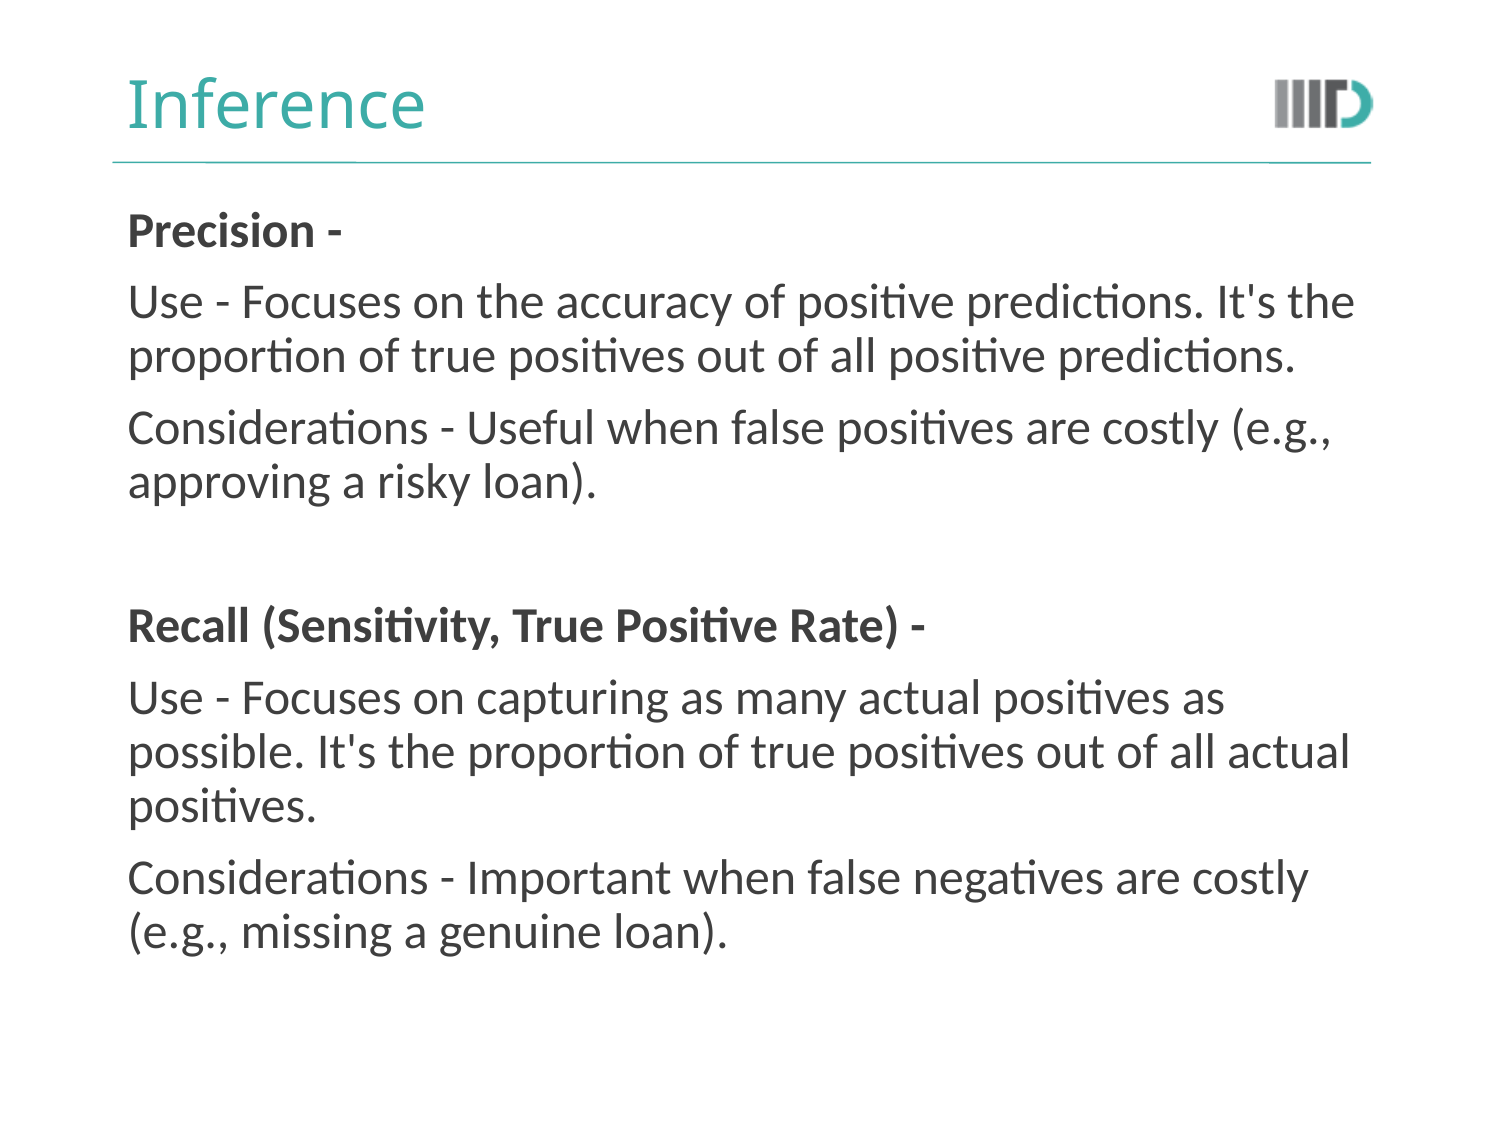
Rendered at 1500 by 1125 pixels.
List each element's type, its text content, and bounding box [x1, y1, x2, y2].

title Inference [112, 52, 1236, 163]
list Precision - Use - Focuses on the accuracy of positive predictions. It's the proportion of true positives out of all positive predictions. Considerations - Useful when false positives are costly (e.g., approving a risky loan). Recall (Sensitivity, True Positive Rate) - Use - Focuses on capturing as many actual positives as possible. It's the proportion of true positives out of all actual positives. Considerations - Important when false negatives are costly (e.g., missing a genuine loan). [112, 196, 1388, 1014]
picture [1256, 67, 1388, 141]
